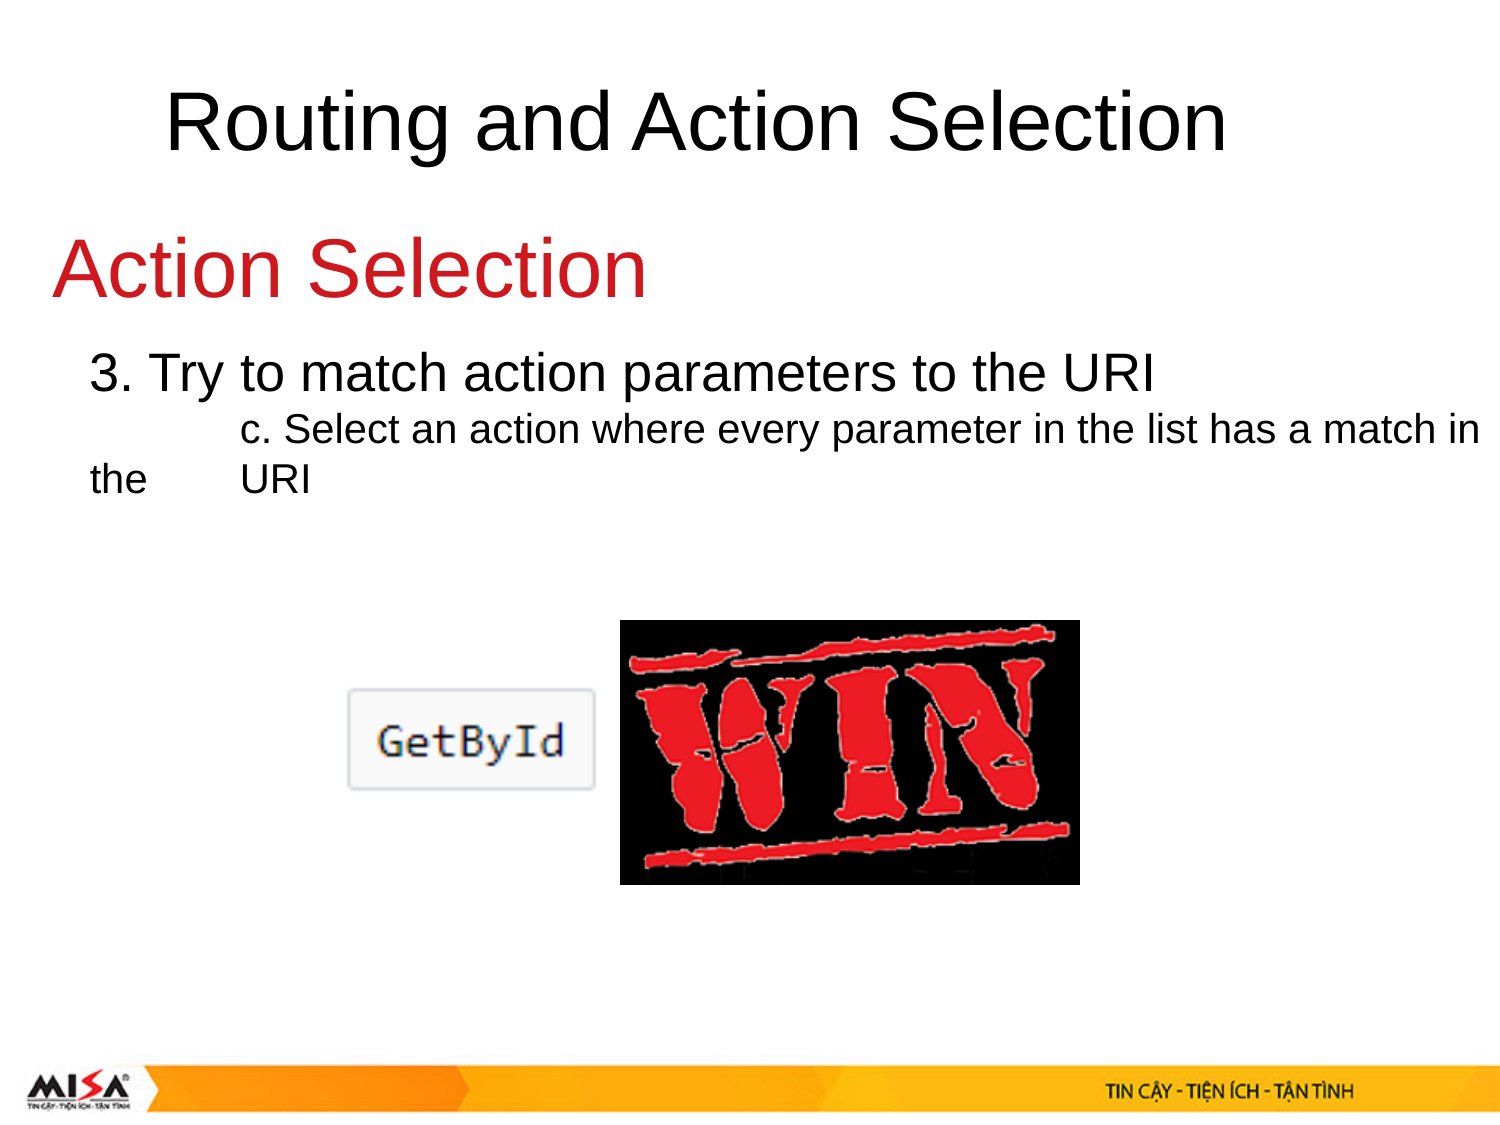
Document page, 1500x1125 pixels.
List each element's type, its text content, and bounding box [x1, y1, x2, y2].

text_box Routing and Action Selection [149, 59, 1425, 180]
picture [0, 0, 1500, 1125]
text_box Action Selection [37, 207, 665, 315]
text_box 3. Try to match action parameters to the URI c. Select an action where every parameter in the list has a match in the URI [74, 329, 1500, 517]
